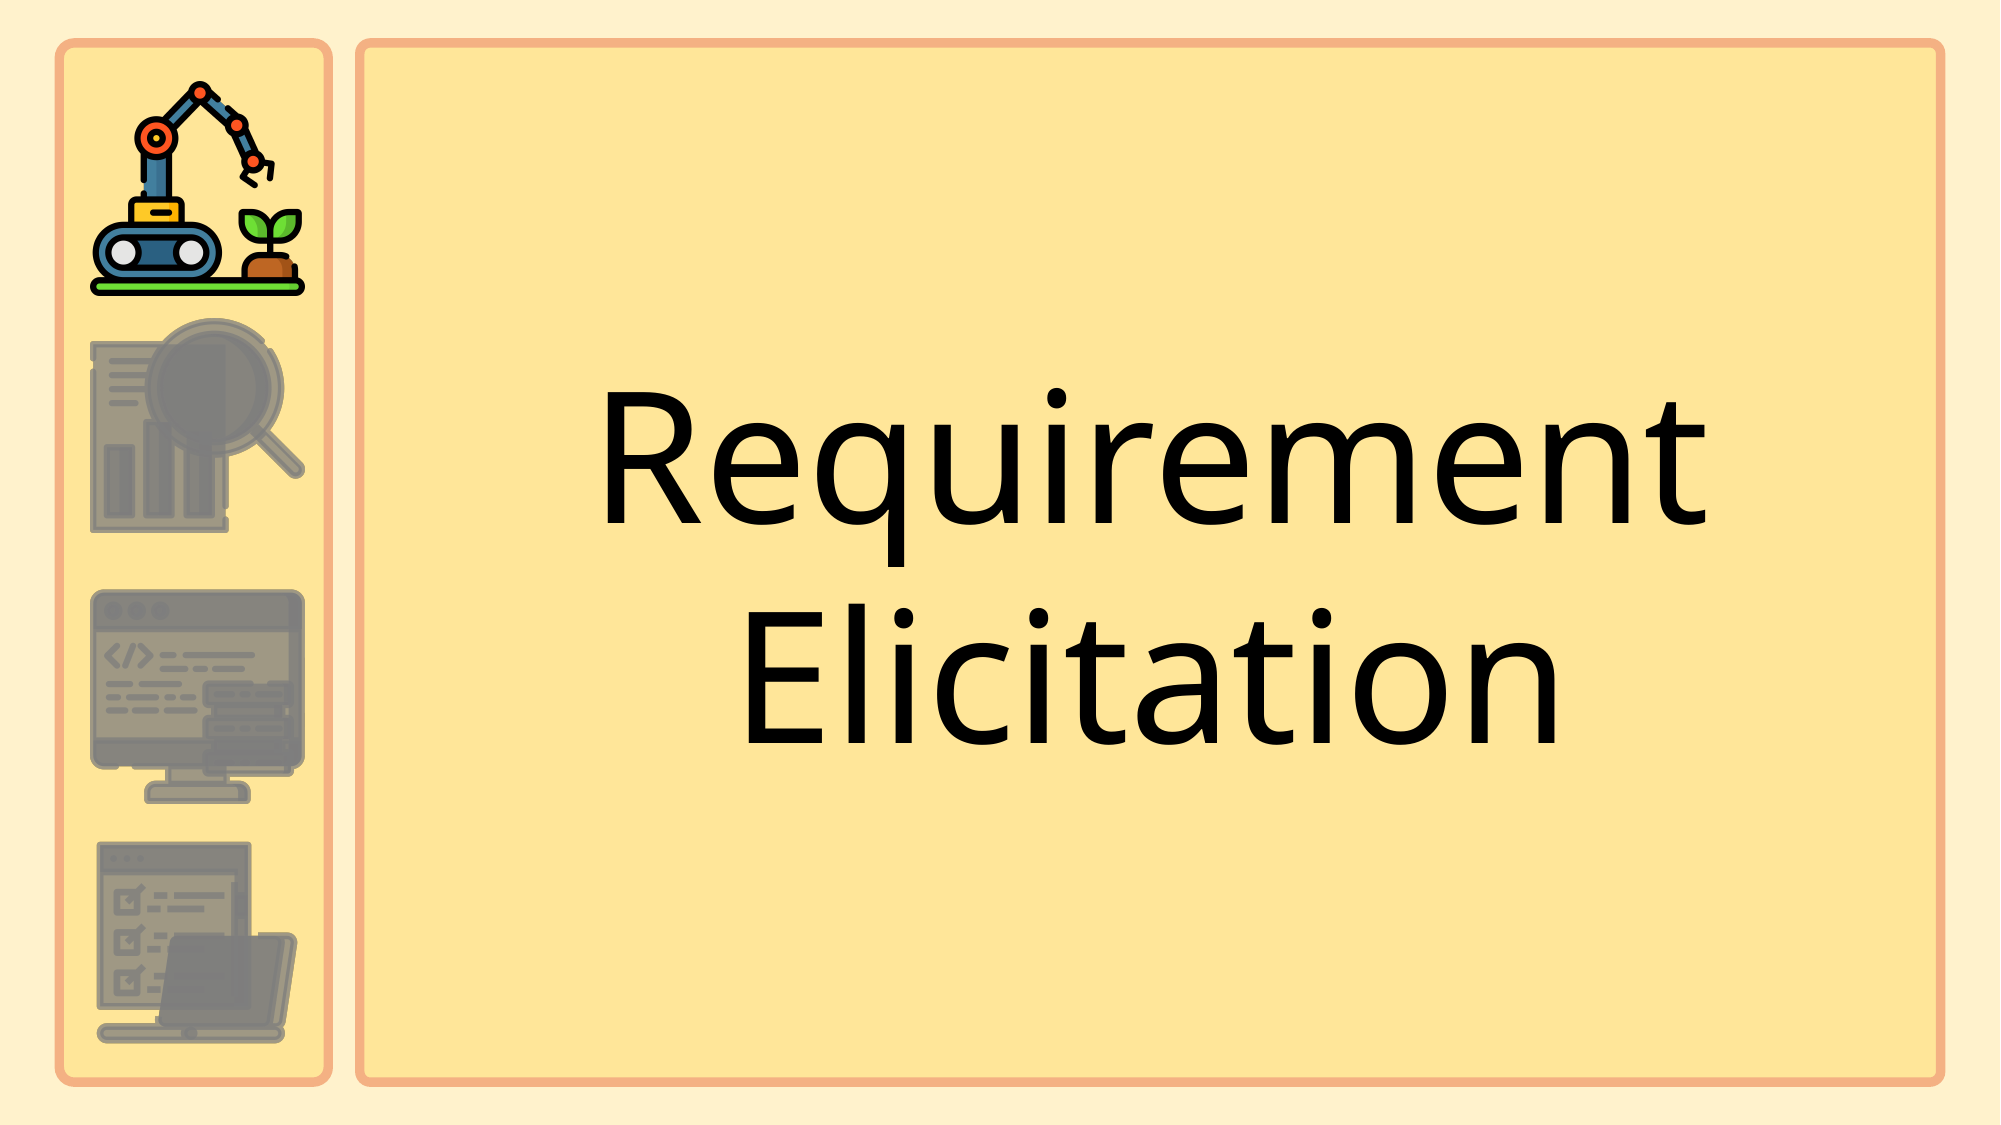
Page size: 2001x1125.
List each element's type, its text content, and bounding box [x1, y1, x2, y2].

picture [90, 81, 305, 296]
text_box Requirement Elicitation [400, 332, 1900, 788]
picture [90, 589, 305, 804]
picture [90, 318, 305, 533]
picture [90, 835, 305, 1050]
text_box [58, 41, 330, 1084]
text_box [358, 41, 1942, 1084]
